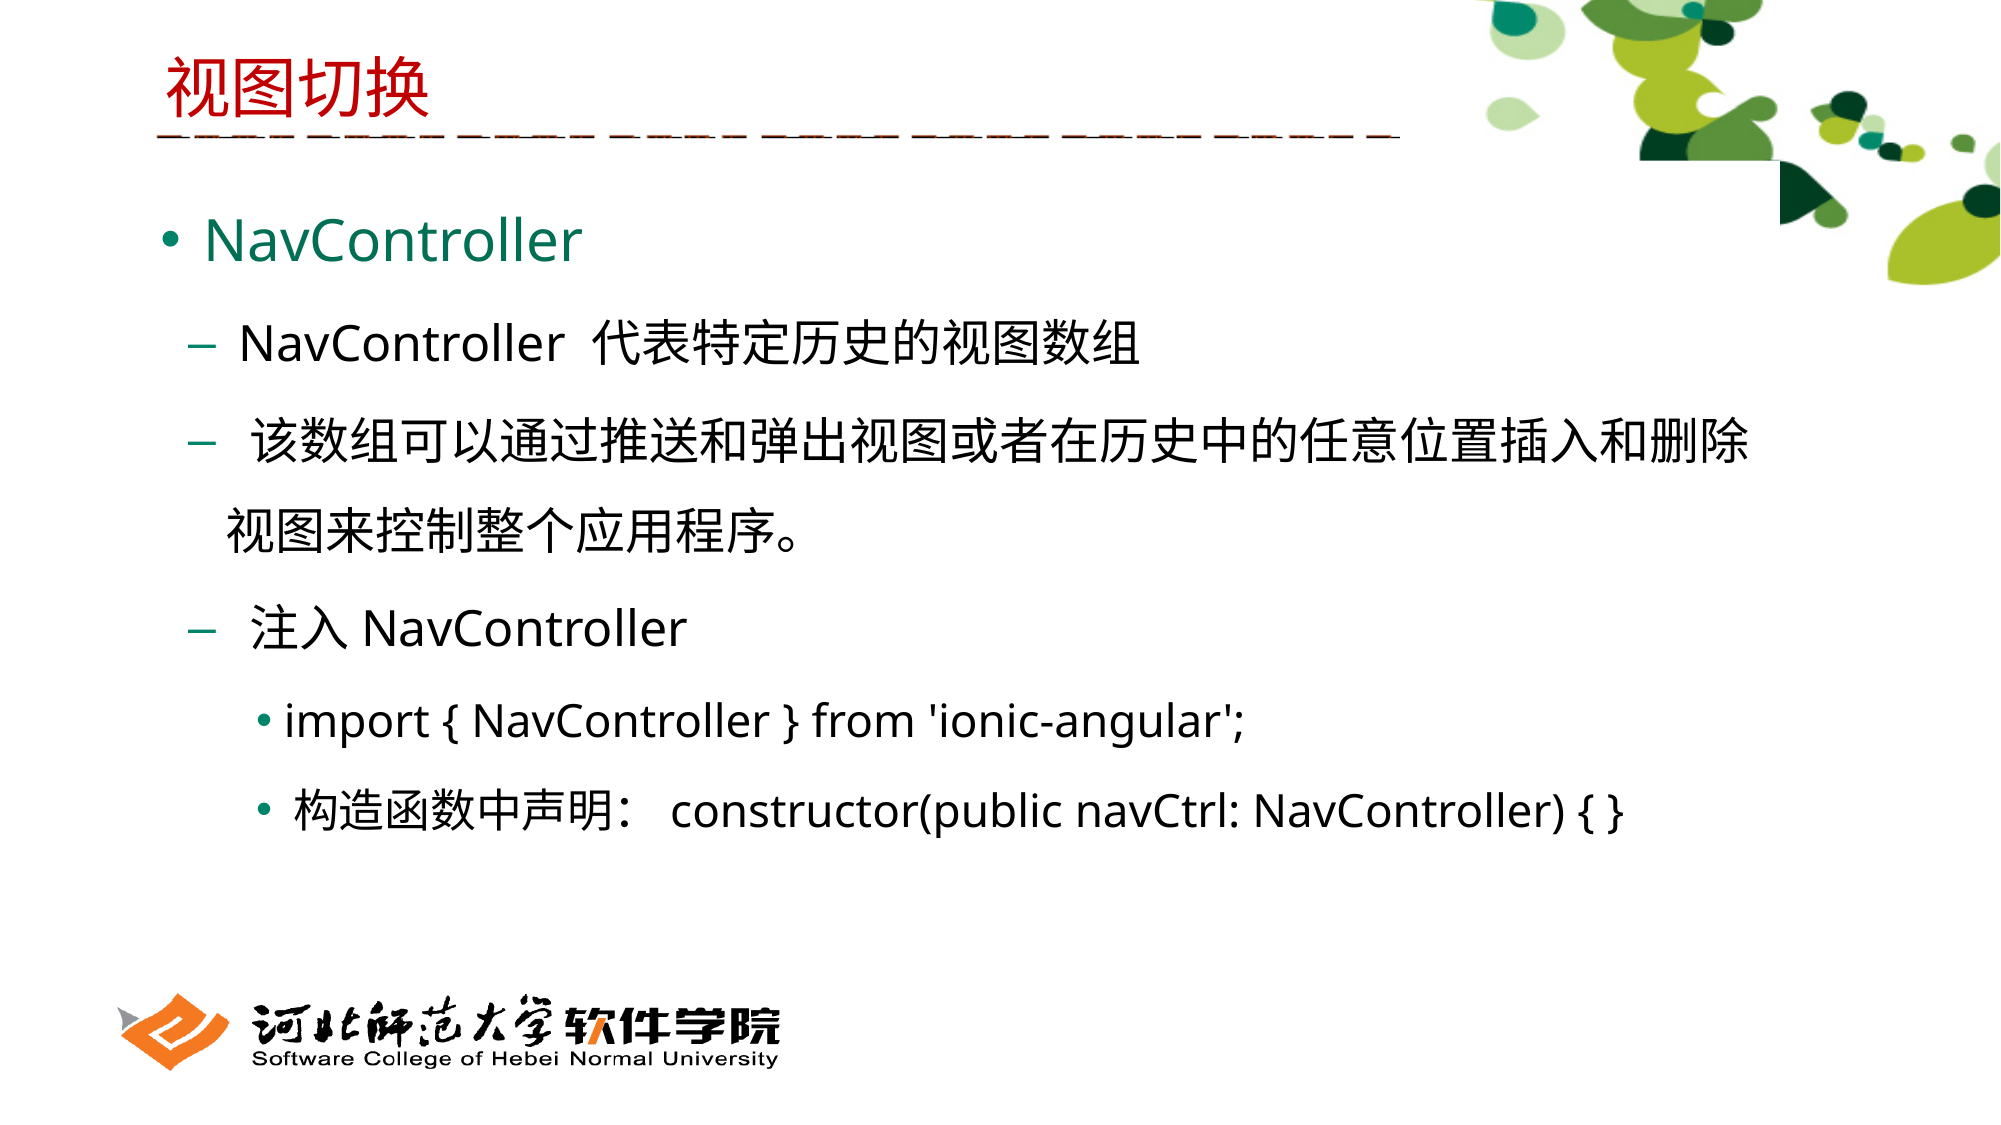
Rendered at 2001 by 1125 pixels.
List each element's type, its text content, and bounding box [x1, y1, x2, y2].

list 视图切换 [149, 38, 1392, 120]
list NavController NavController 代表特定历史的视图数组 该数组可以通过推送和弹出视图或者在历史中的任意位置插入和删除视图来控制整个应用程序。 注入NavController import { NavController } from 'ionic-angular'; 构造函数中声明：constructor(public navCtrl: NavController) { } [113, 160, 1780, 953]
picture [0, 0, 2001, 1125]
